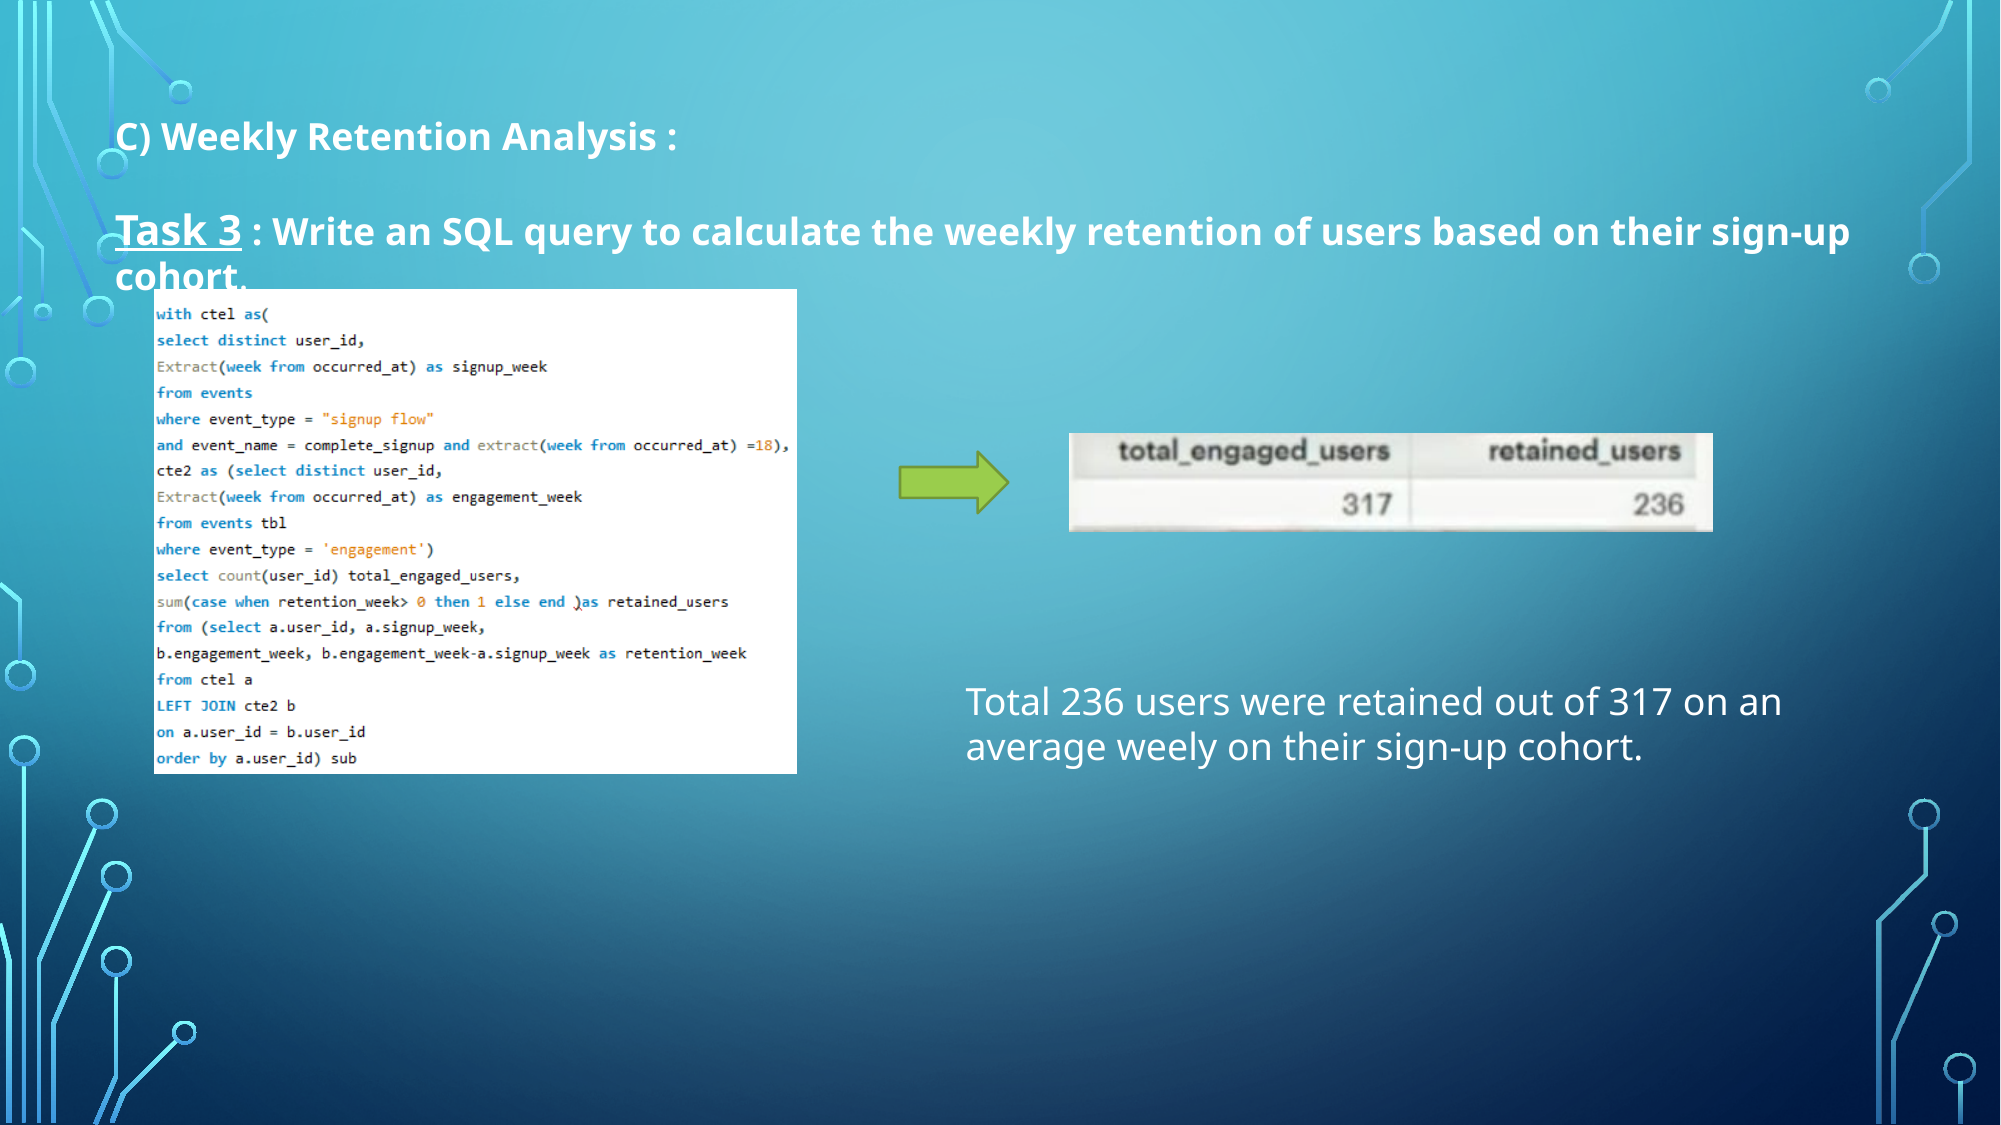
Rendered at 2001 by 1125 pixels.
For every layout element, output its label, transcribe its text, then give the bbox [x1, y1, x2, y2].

picture [1068, 433, 1714, 532]
text_box C) Weekly Retention Analysis : Task 3 : Write an SQL query to calculate the weekly retention of users based on their sign-up cohort. [99, 105, 1885, 351]
text_box [898, 450, 1010, 515]
text_box Total 236 users were retained out of 317 on an average weely on their sign-up cohort. [950, 670, 1849, 776]
picture [153, 289, 798, 774]
